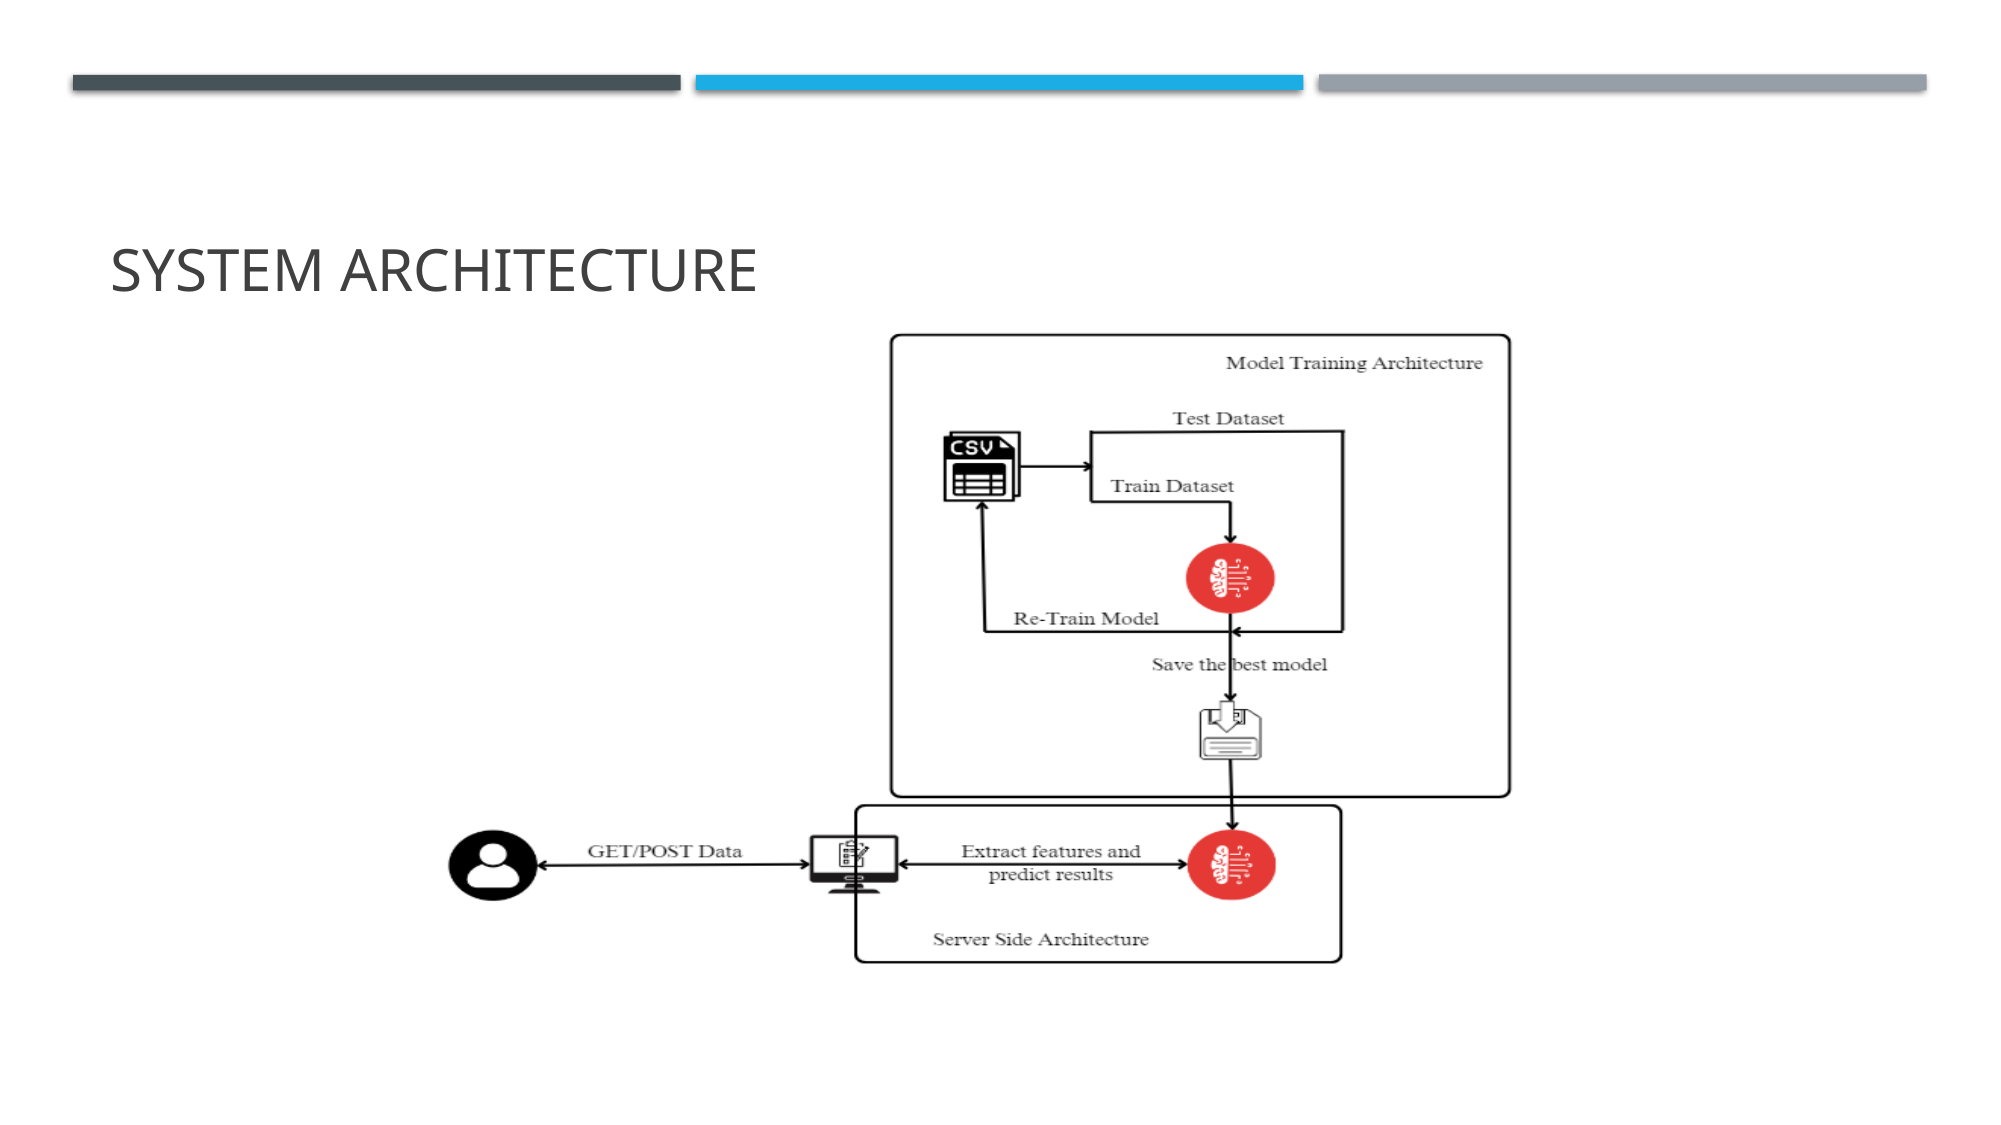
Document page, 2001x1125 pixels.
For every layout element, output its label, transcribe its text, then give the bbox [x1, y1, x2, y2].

title SYSTEM ARCHITECTURE [95, 115, 1905, 311]
picture [418, 309, 1582, 1019]
